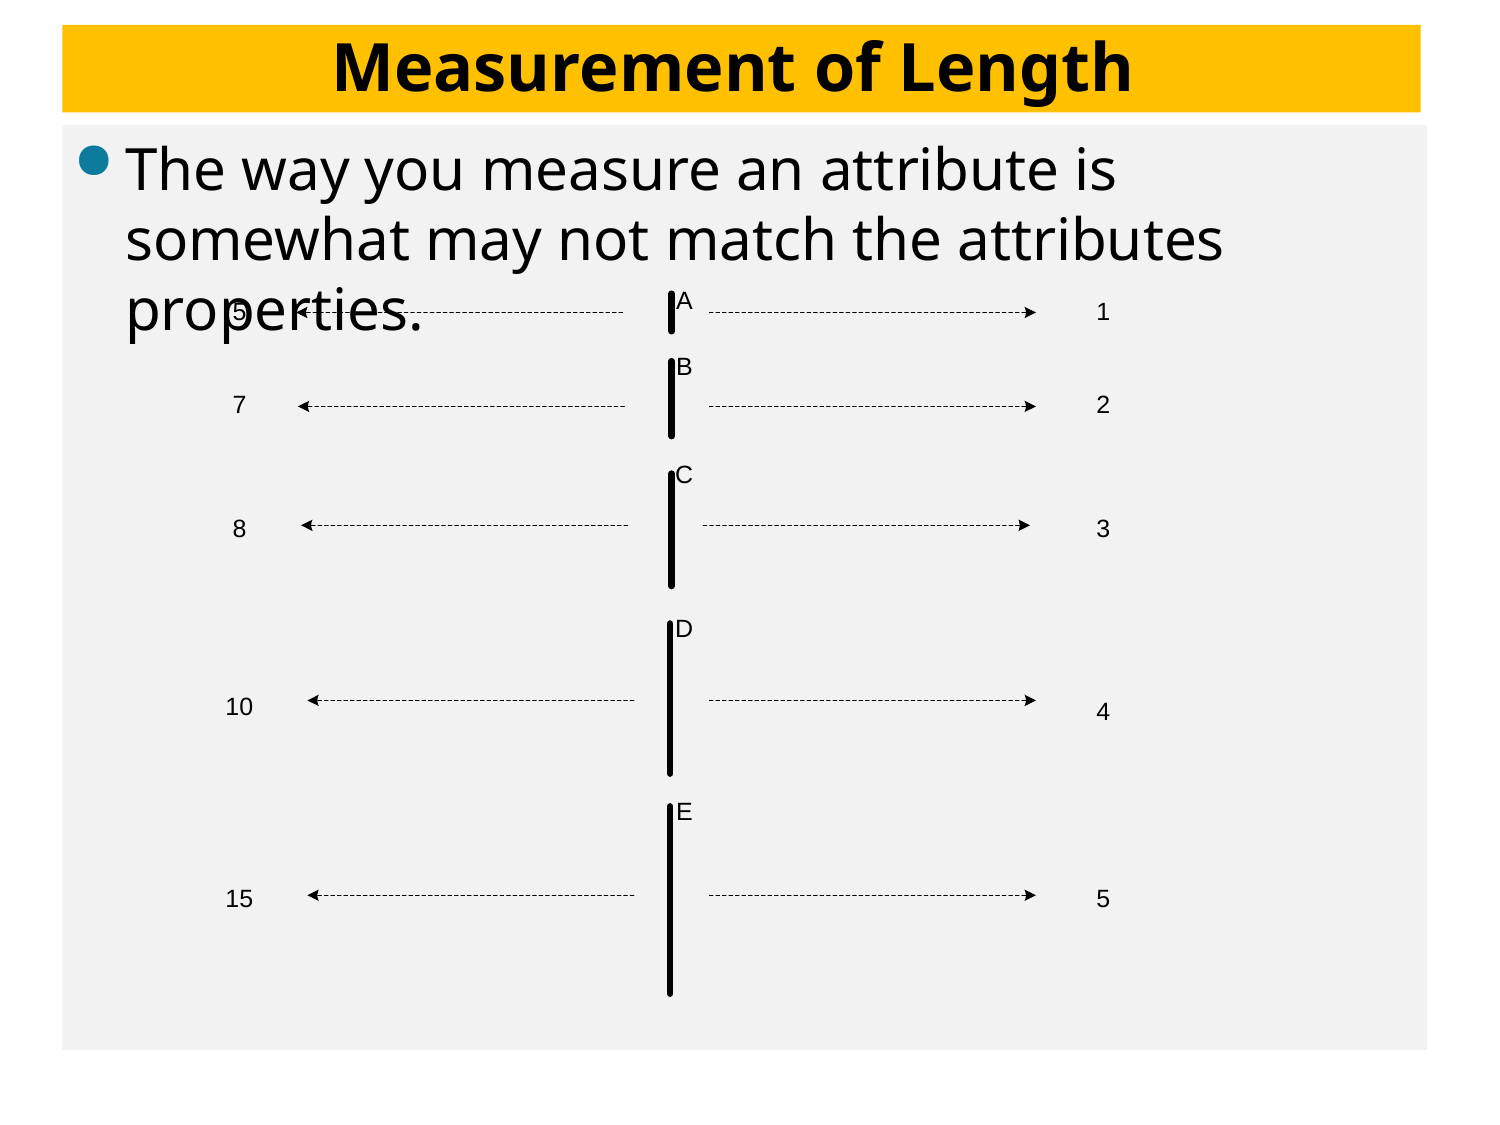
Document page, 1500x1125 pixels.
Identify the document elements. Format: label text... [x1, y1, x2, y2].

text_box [212, 274, 1130, 1004]
title Measurement of Length [61, 24, 1422, 113]
list The way you measure an attribute is somewhat may not match the attributes properties. [61, 124, 1428, 1051]
